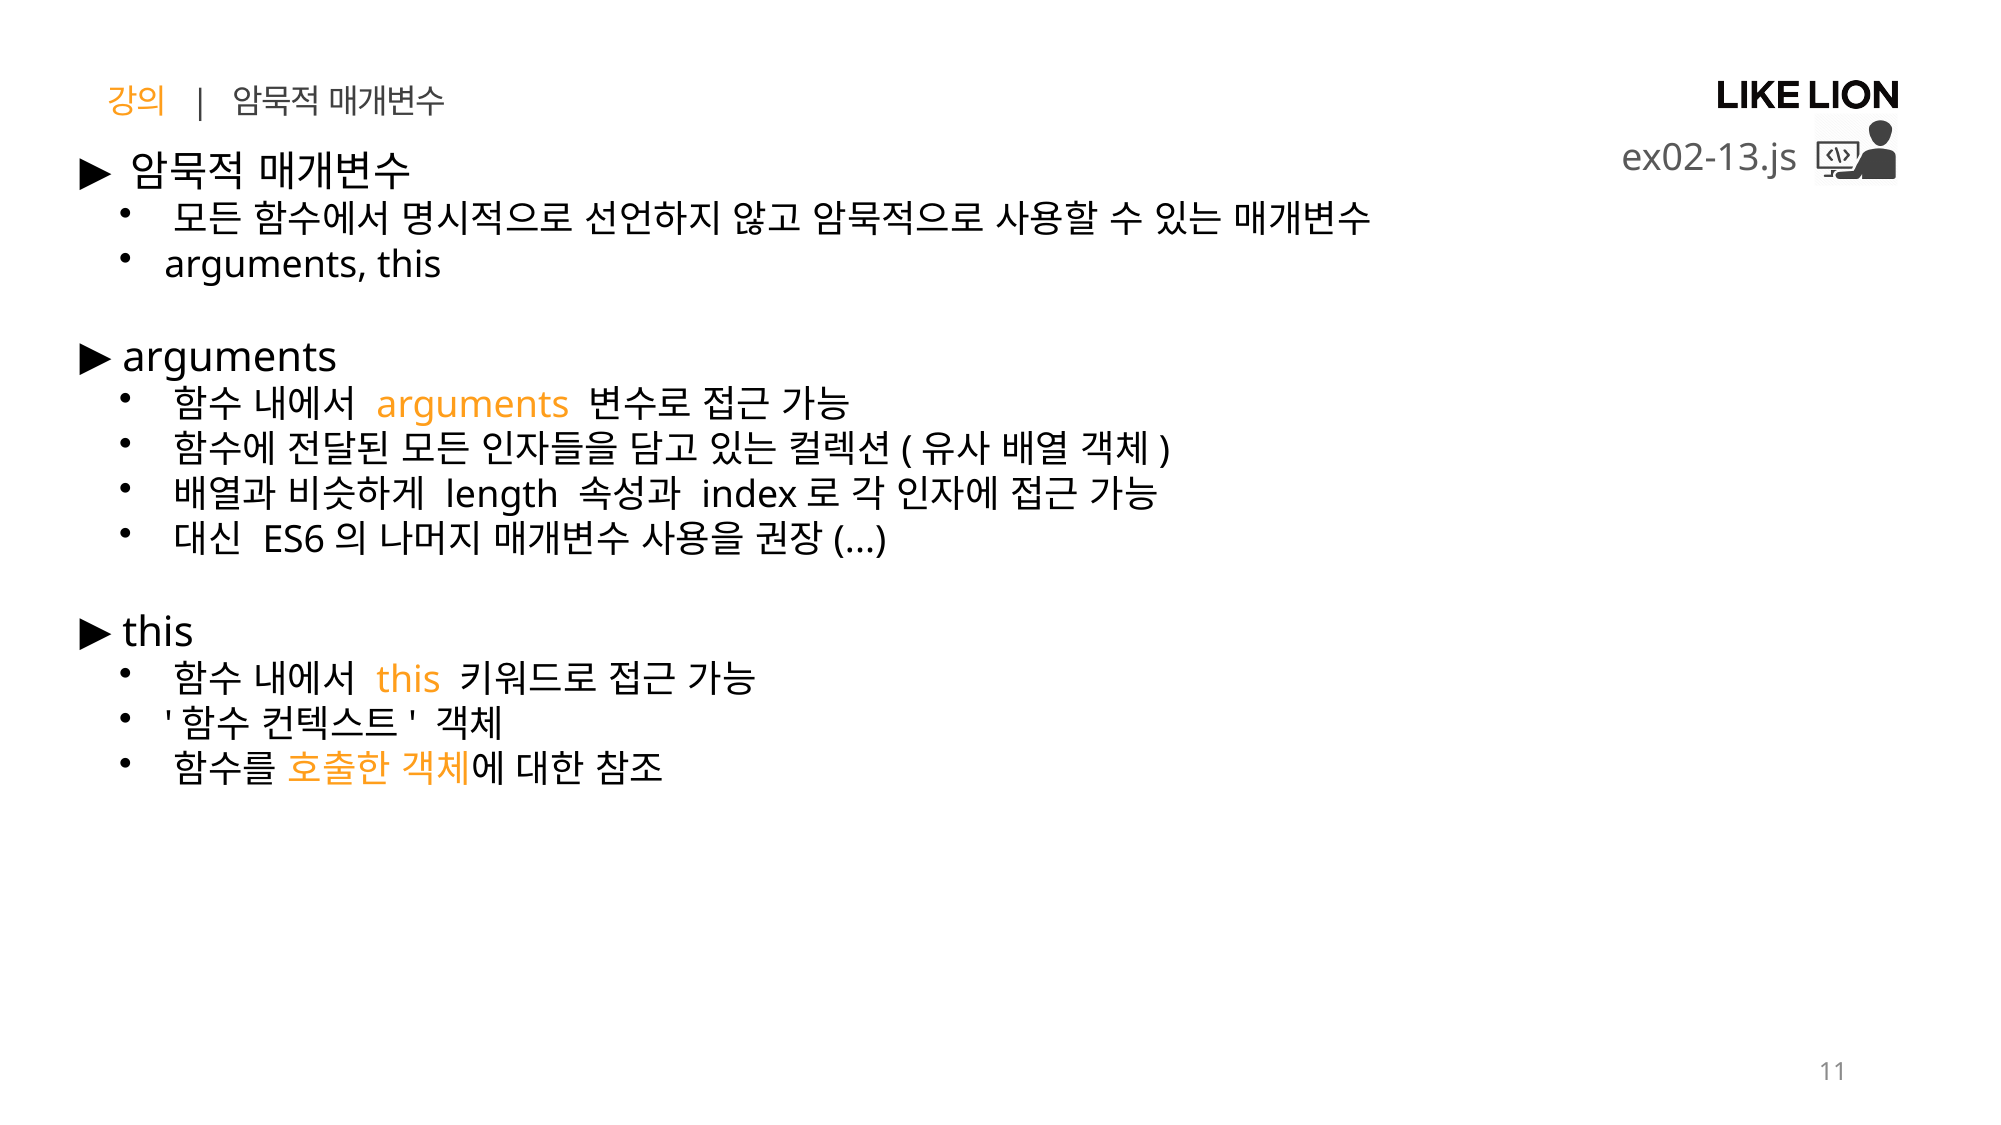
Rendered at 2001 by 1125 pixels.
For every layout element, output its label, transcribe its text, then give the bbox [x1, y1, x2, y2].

text_box 강의 | 암묵적 매개변수 [92, 72, 866, 128]
slide_number 11 [1412, 1042, 1863, 1103]
text_box 암묵적 매개변수 모든 함수에서 명시적으로 선언하지 않고 암묵적으로 사용할 수 있는 매개변수 arguments, this arguments 함수 내에서 arguments 변수로 접근 가능 함수에 전달된 모든 인자들을 담고 있는 컬렉션(유사 배열 객체) 배열과 비슷하게 length 속성과 index로 각 인자에 접근 가능 대신 ES6의 나머지 매개변수 사용을 권장(...) this 함수 내에서 this 키워드로 접근 가능 '함수 컨텍스트' 객체 함수를 호출한 객체에 대한 참조 [64, 137, 1436, 798]
text_box ex02-13.js [1377, 125, 1812, 186]
picture [1814, 113, 1898, 186]
picture [1718, 80, 1898, 109]
